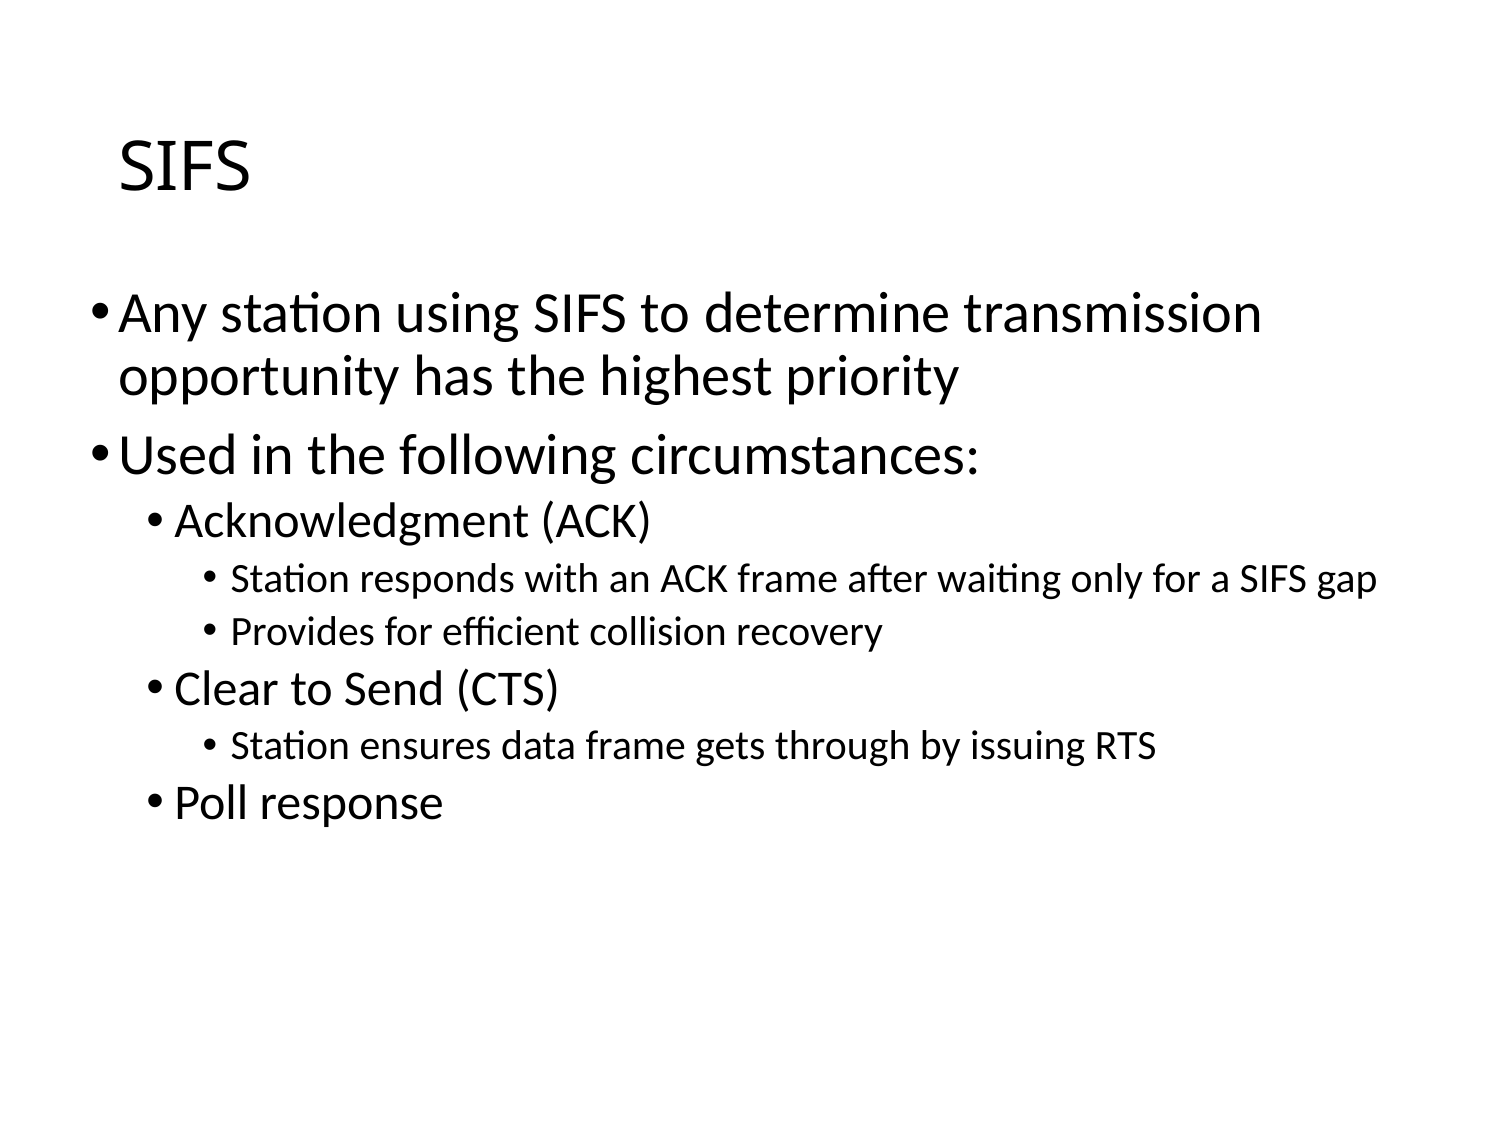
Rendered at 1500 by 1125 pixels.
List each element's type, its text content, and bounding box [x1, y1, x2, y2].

title SIFS [103, 59, 1397, 275]
list Any station using SIFS to determine transmission opportunity has the highest priority Used in the following circumstances: Acknowledgment (ACK) Station responds with an ACK frame after waiting only for a SIFS gap Provides for efficient collision recovery Clear to Send (CTS) Station ensures data frame gets through by issuing RTS Poll response [75, 275, 1425, 1075]
